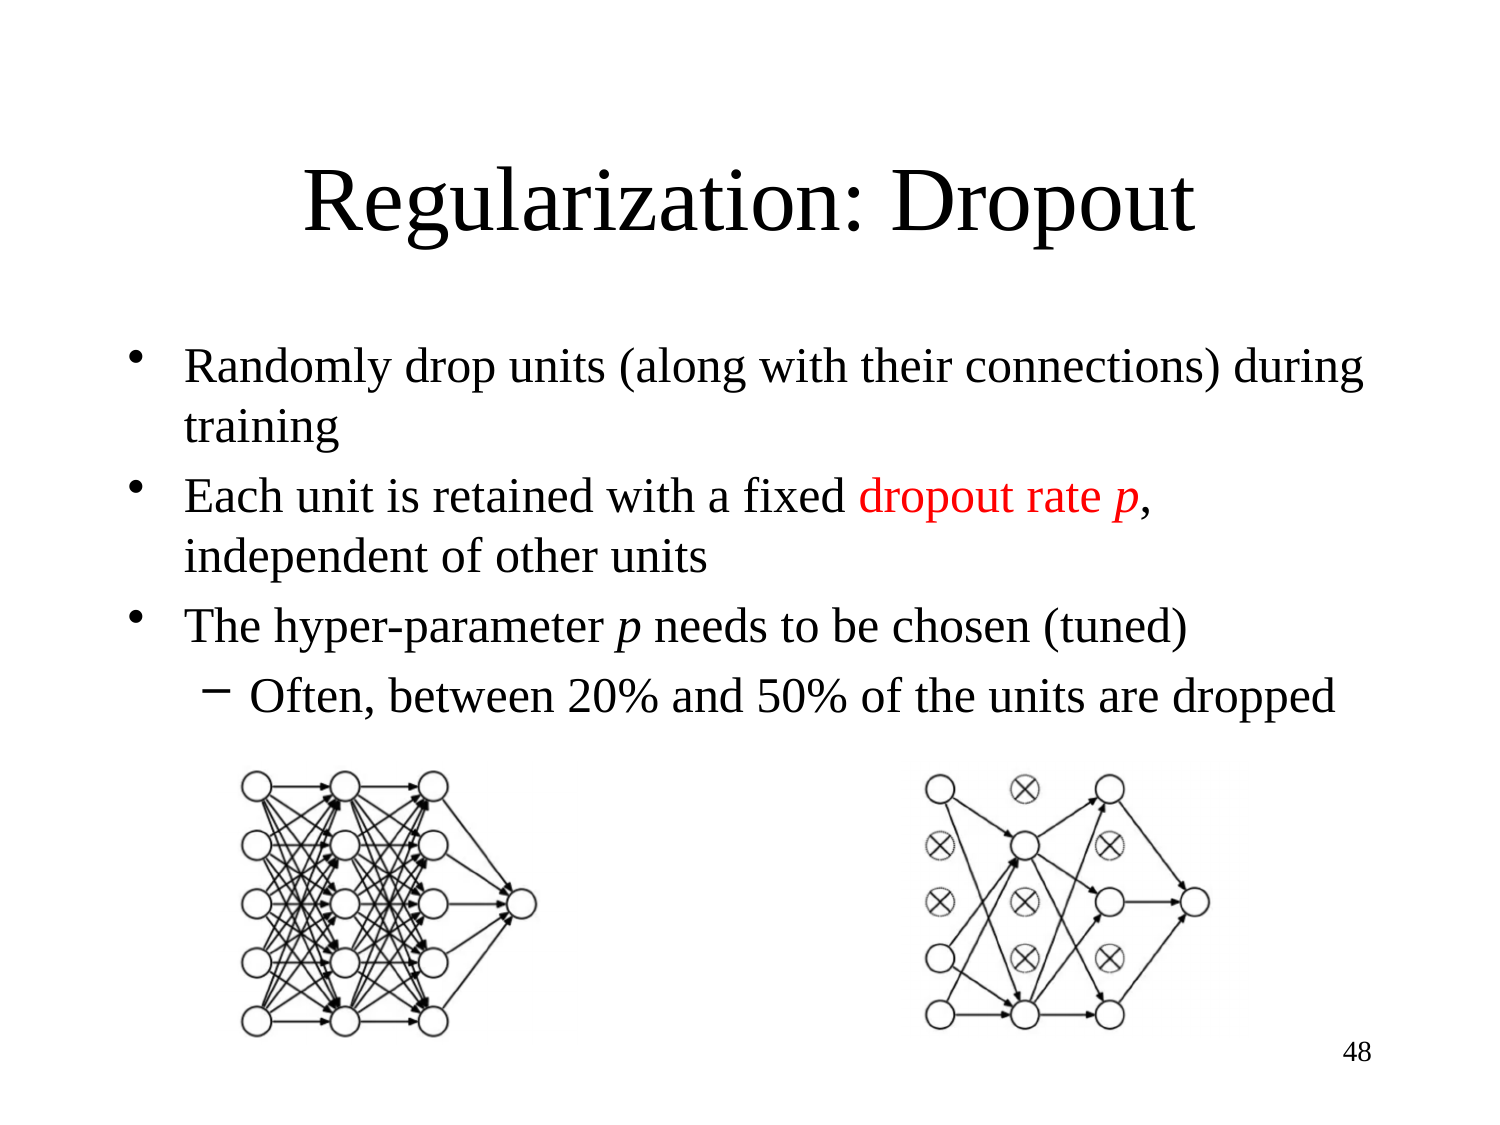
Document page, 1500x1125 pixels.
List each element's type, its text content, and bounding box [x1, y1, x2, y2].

list Randomly drop units (along with their connections) during training Each unit is retained with a fixed dropout rate p, independent of other units The hyper-parameter p needs to be chosen (tuned) Often, between 20% and 50% of the units are dropped [112, 324, 1388, 1001]
slide_number 48 [1074, 1024, 1388, 1101]
title Regularization: Dropout [112, 99, 1388, 288]
picture [217, 722, 577, 1084]
picture [902, 726, 1248, 1074]
